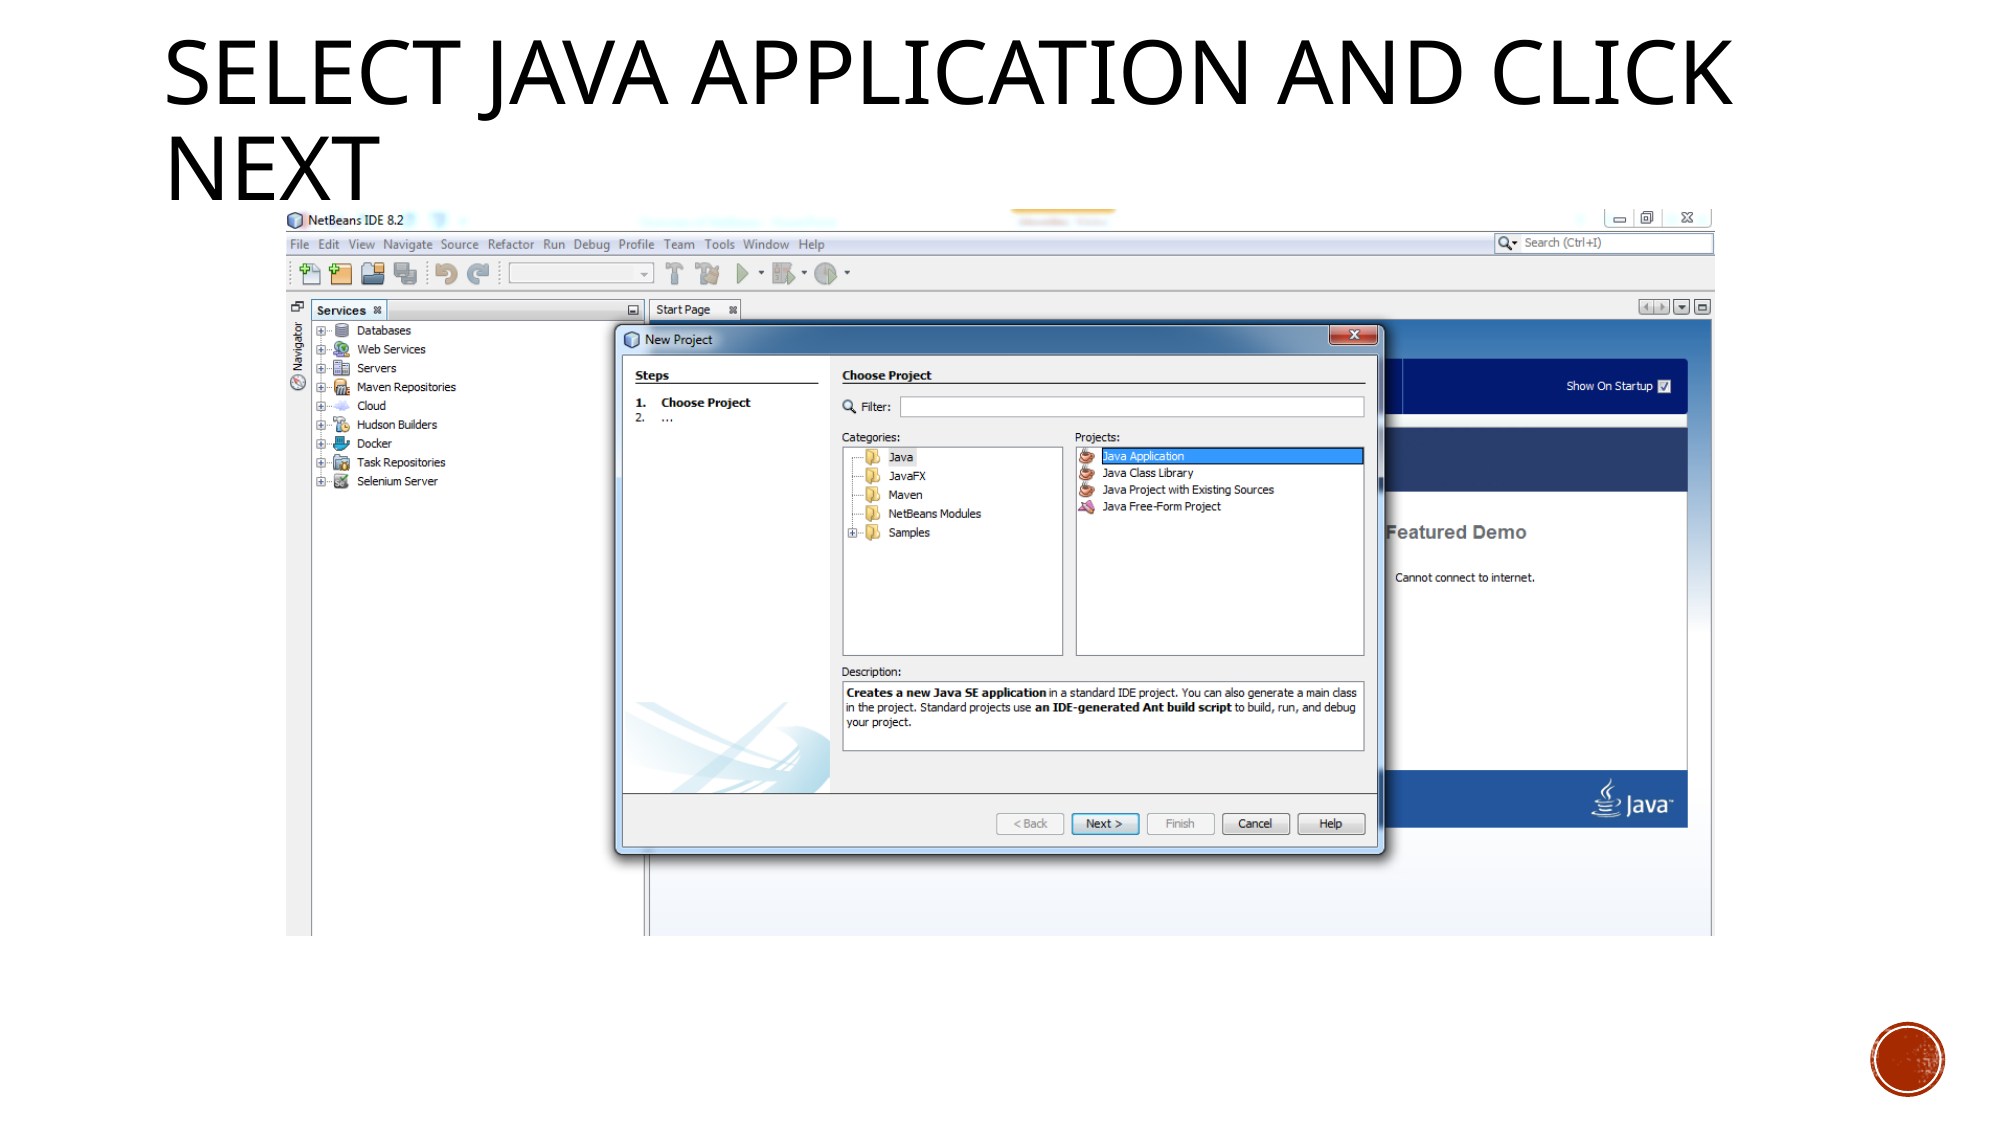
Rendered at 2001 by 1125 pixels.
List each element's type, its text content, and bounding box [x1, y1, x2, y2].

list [94, 210, 1714, 937]
title Select Java Application and click next [148, 20, 1798, 229]
